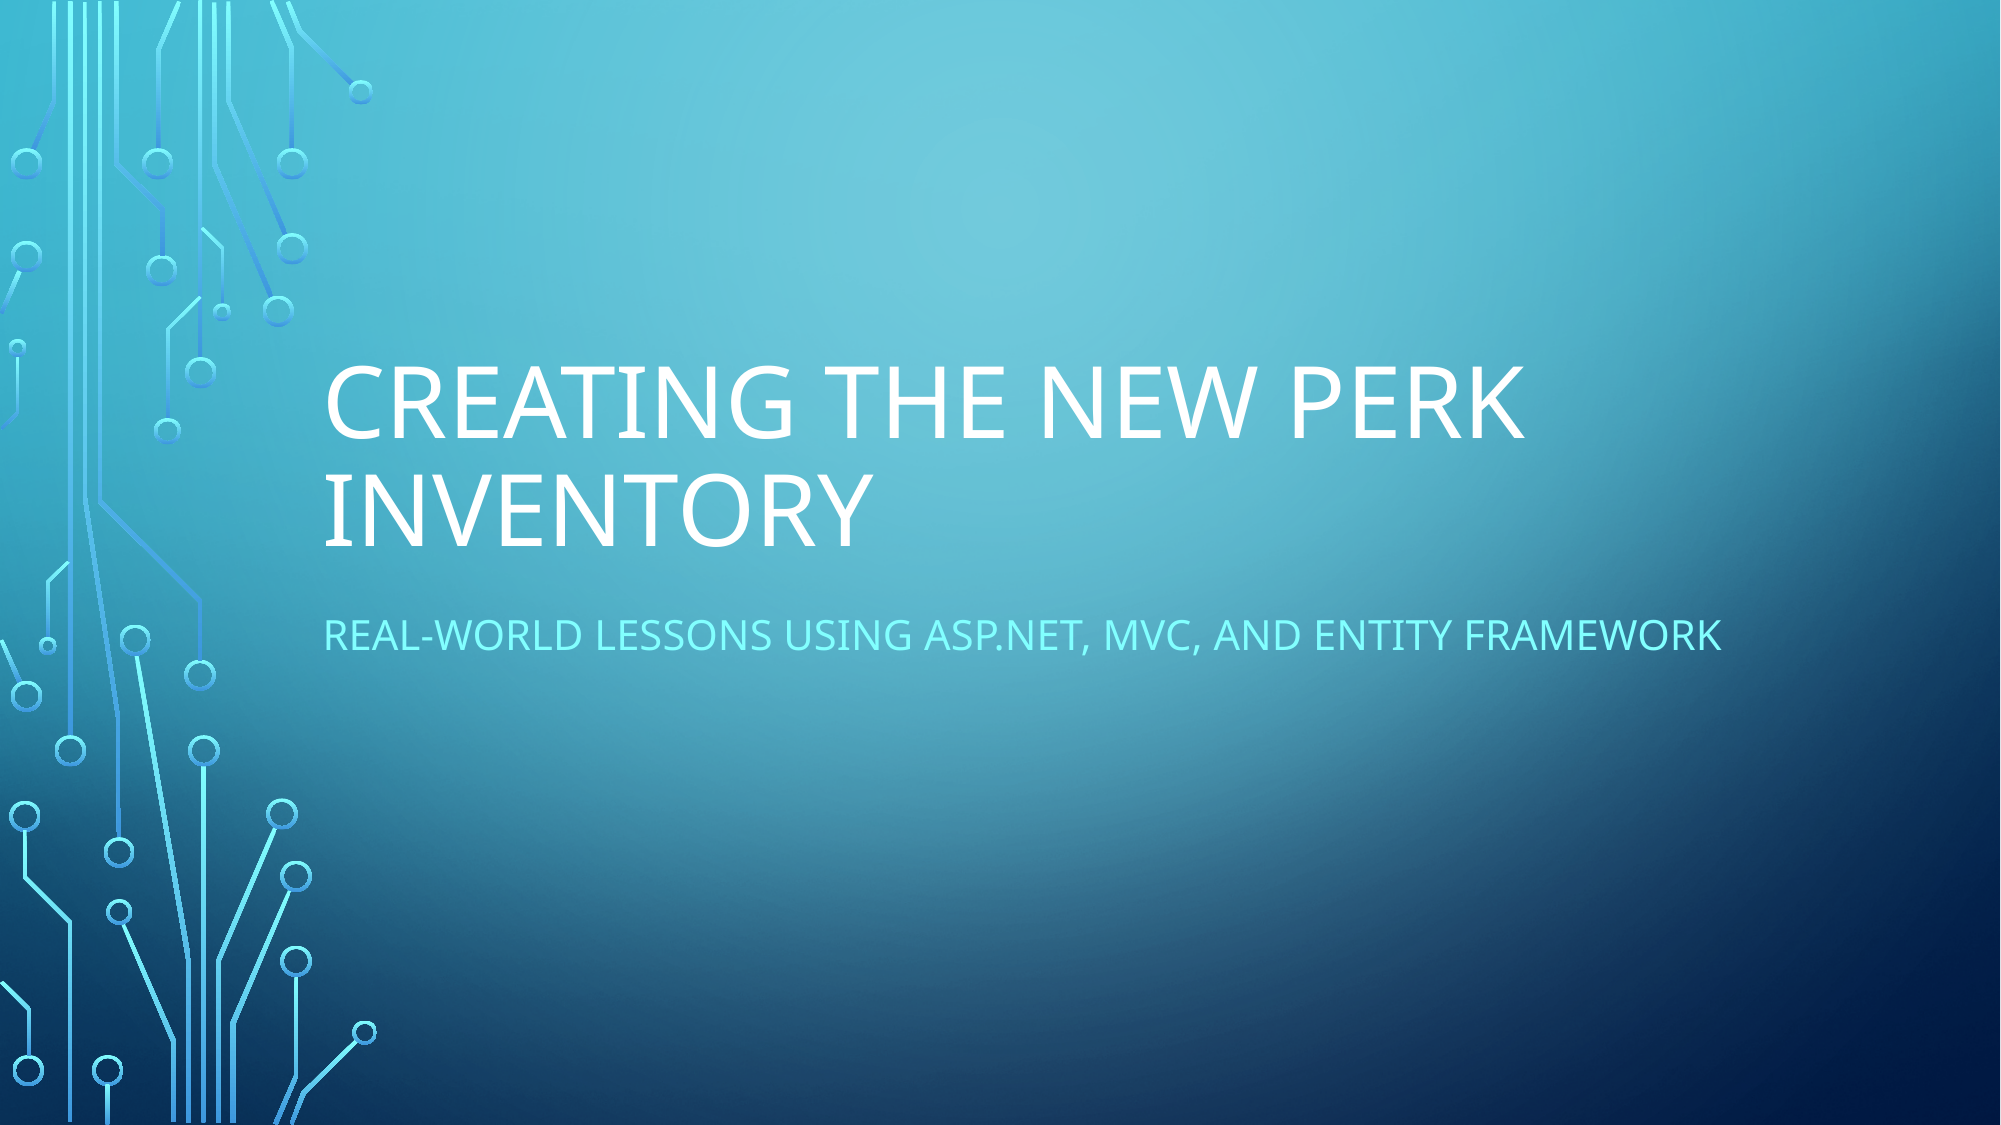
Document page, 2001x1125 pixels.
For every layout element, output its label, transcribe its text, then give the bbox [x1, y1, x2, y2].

subtitle real-world lessons using Asp.net, mvc, and entity framework [307, 590, 1750, 863]
title Creating the new PERK Inventory [307, 184, 1750, 576]
